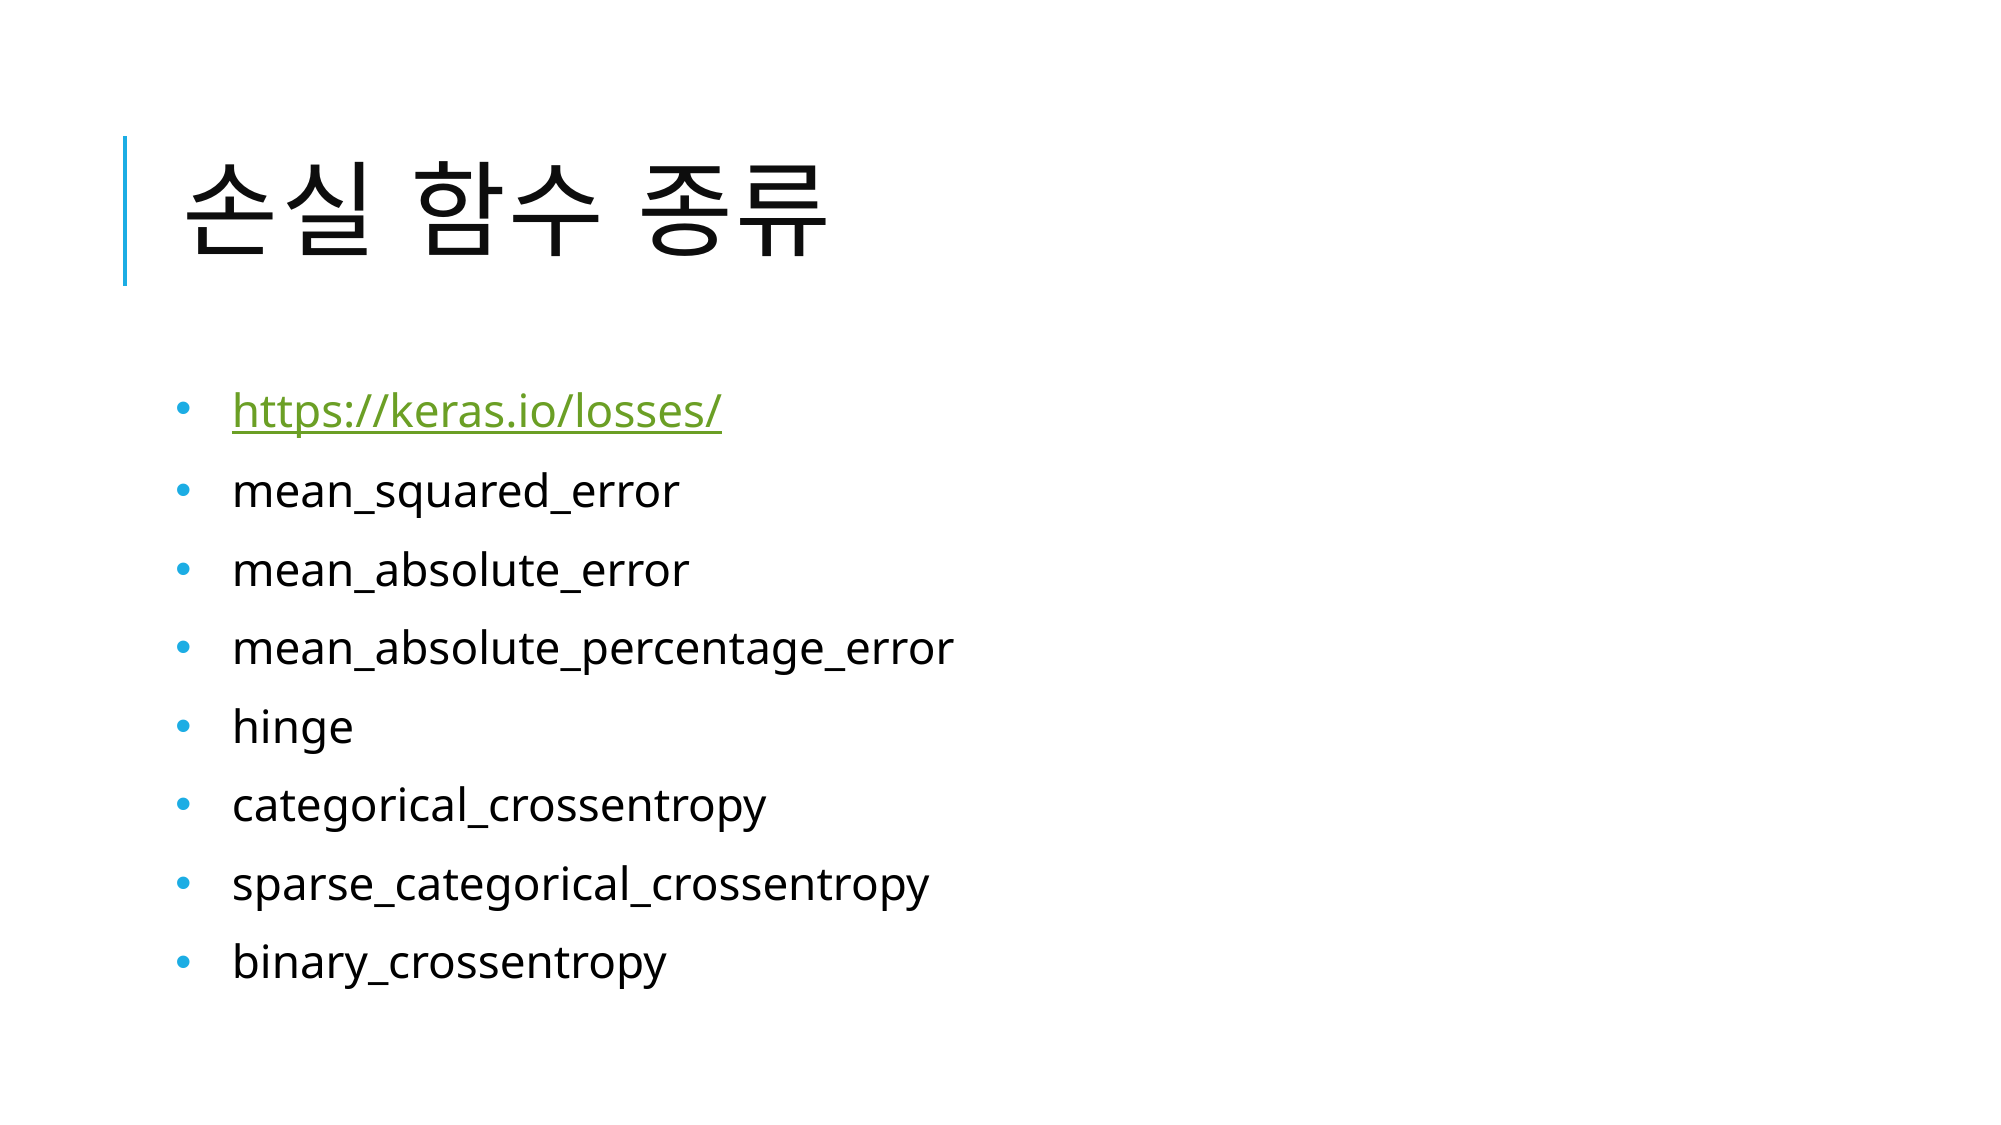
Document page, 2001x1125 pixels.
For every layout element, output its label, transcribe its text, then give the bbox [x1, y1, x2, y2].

title 손실 함수 종류 [168, 96, 1763, 342]
list https://keras.io/losses/ mean_squared_error mean_absolute_error mean_absolute_percentage_error hinge categorical_crossentropy sparse_categorical_crossentropy binary_crossentropy [168, 375, 1763, 1035]
